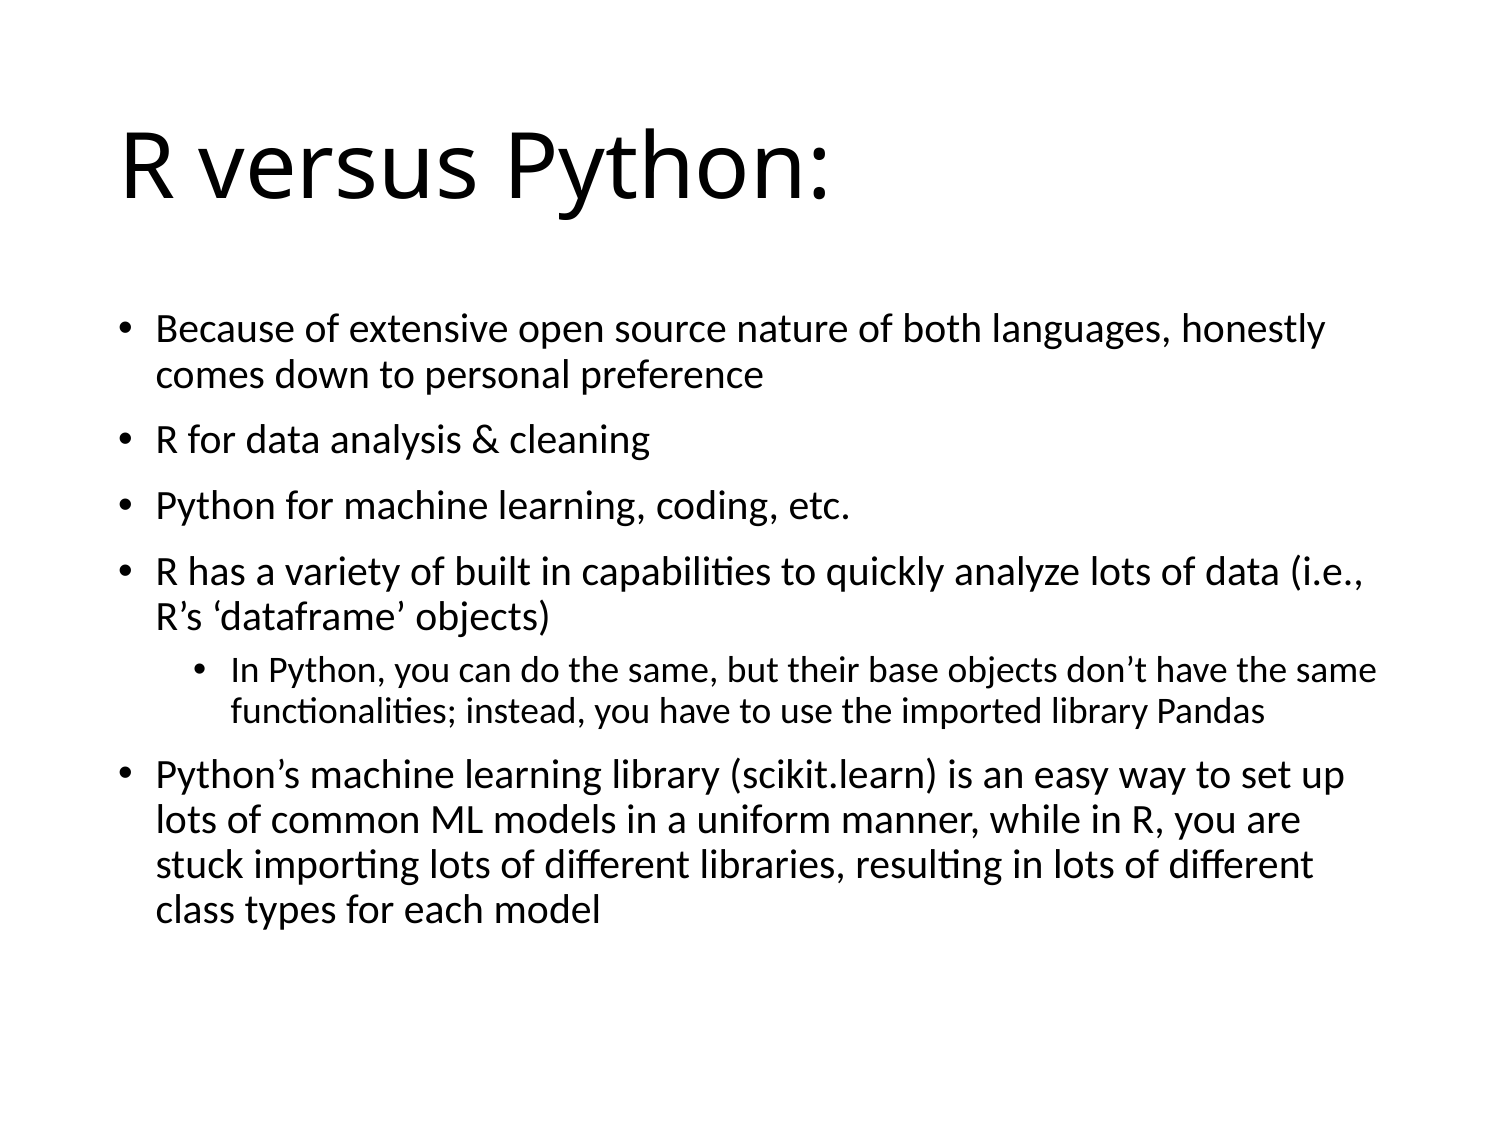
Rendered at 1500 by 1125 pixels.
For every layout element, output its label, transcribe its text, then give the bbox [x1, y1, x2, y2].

title R versus Python: [103, 59, 1397, 278]
list Because of extensive open source nature of both languages, honestly comes down to personal preference R for data analysis & cleaning Python for machine learning, coding, etc. R has a variety of built in capabilities to quickly analyze lots of data (i.e., R’s ‘dataframe’ objects) In Python, you can do the same, but their base objects don’t have the same functionalities; instead, you have to use the imported library Pandas Python’s machine learning library (scikit.learn) is an easy way to set up lots of common ML models in a uniform manner, while in R, you are stuck importing lots of different libraries, resulting in lots of different class types for each model [103, 299, 1397, 1014]
